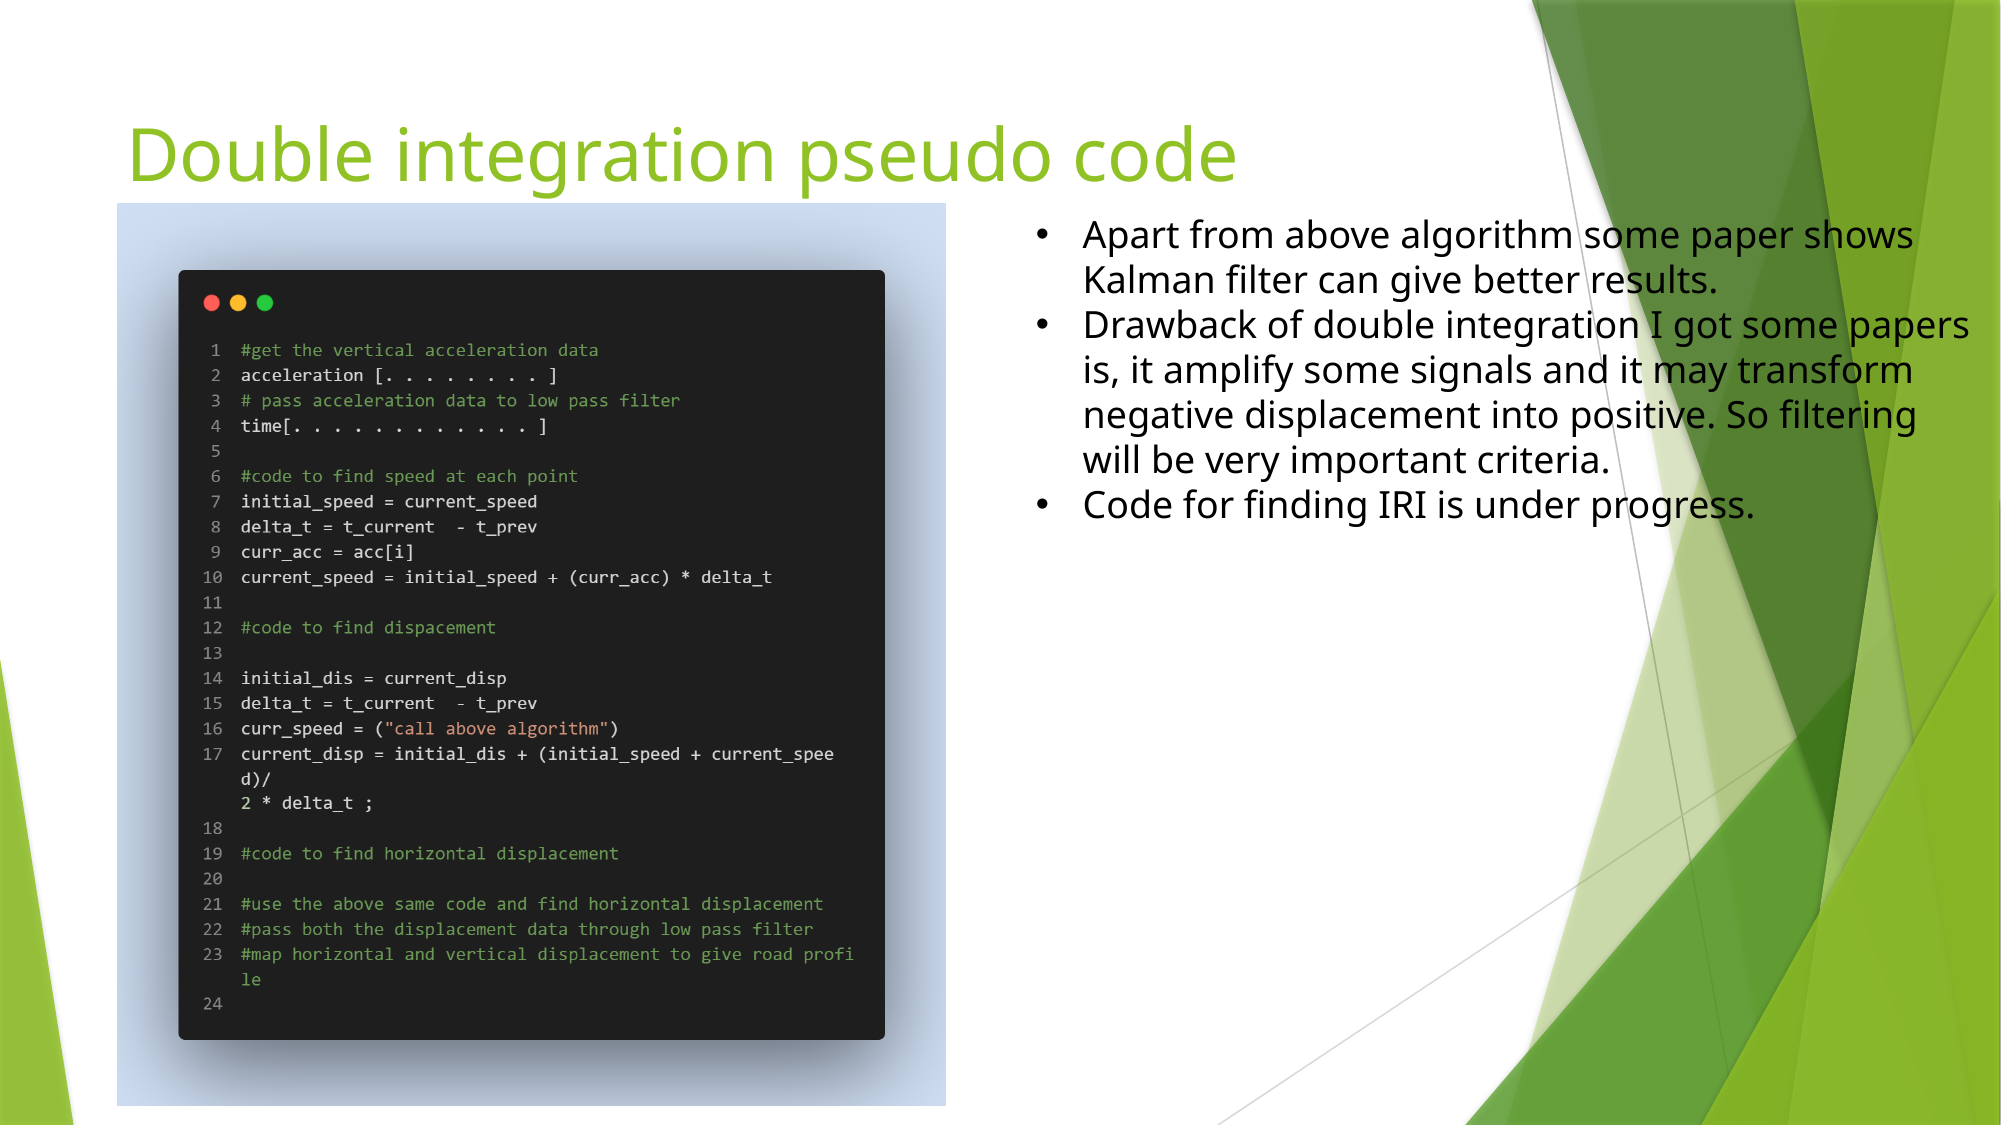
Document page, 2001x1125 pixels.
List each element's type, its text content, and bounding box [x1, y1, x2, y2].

text_box Apart from above algorithm some paper shows Kalman filter can give better results. Drawback of double integration I got some papers is, it amplify some signals and it may transform negative displacement into positive. So filtering will be very important criteria. Code for finding IRI is under progress. [1021, 203, 2000, 534]
title Double integration pseudo code [111, 99, 1522, 204]
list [116, 203, 946, 1107]
